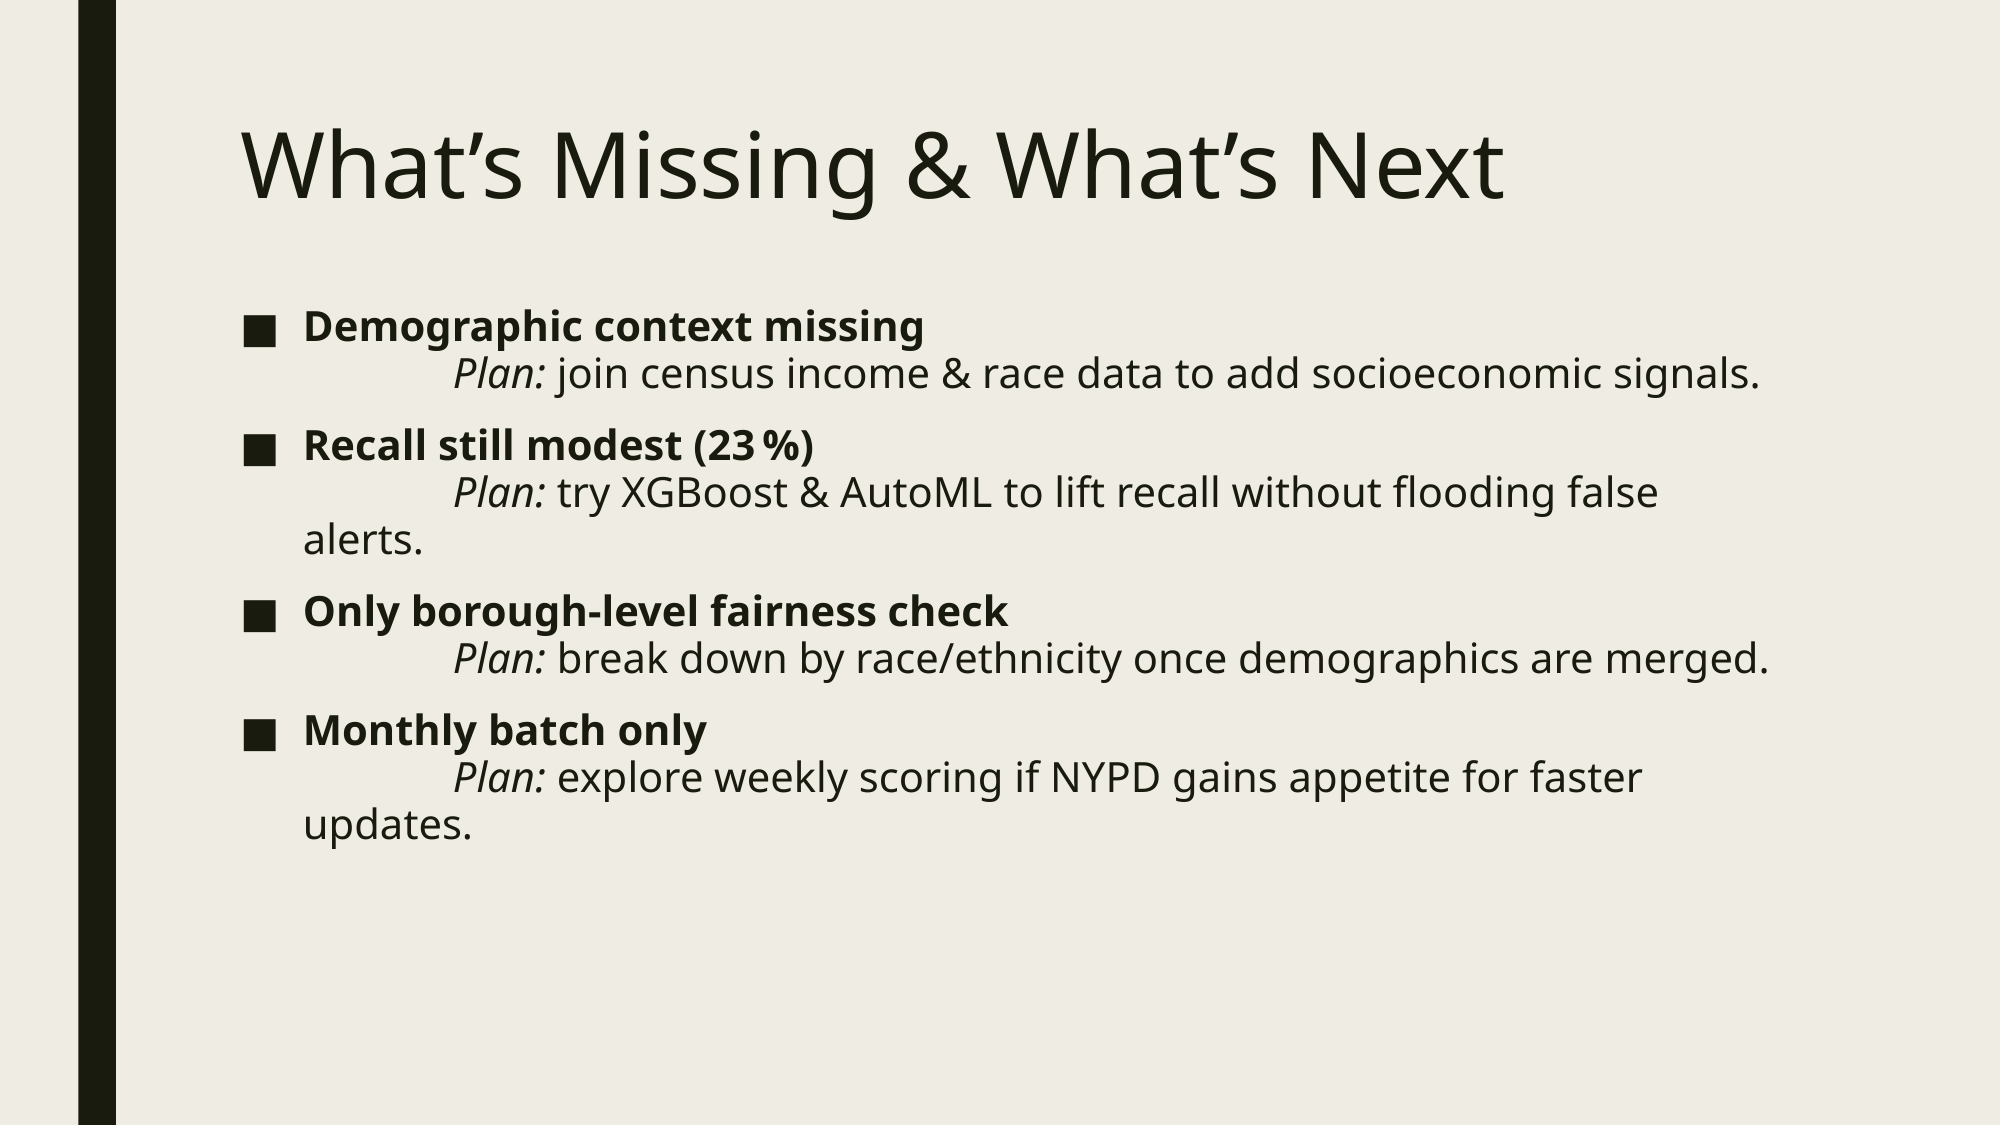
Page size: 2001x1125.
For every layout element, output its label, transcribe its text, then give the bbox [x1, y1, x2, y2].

title What’s Missing & What’s Next [225, 112, 1800, 296]
list Demographic context missing Plan: join census income & race data to add socioeconomic signals. Recall still modest (23 %) Plan: try XGBoost & AutoML to lift recall without flooding false alerts. Only borough‑level fairness check Plan: break down by race/ethnicity once demographics are merged. Monthly batch only Plan: explore weekly scoring if NYPD gains appetite for faster updates. [225, 296, 1800, 884]
